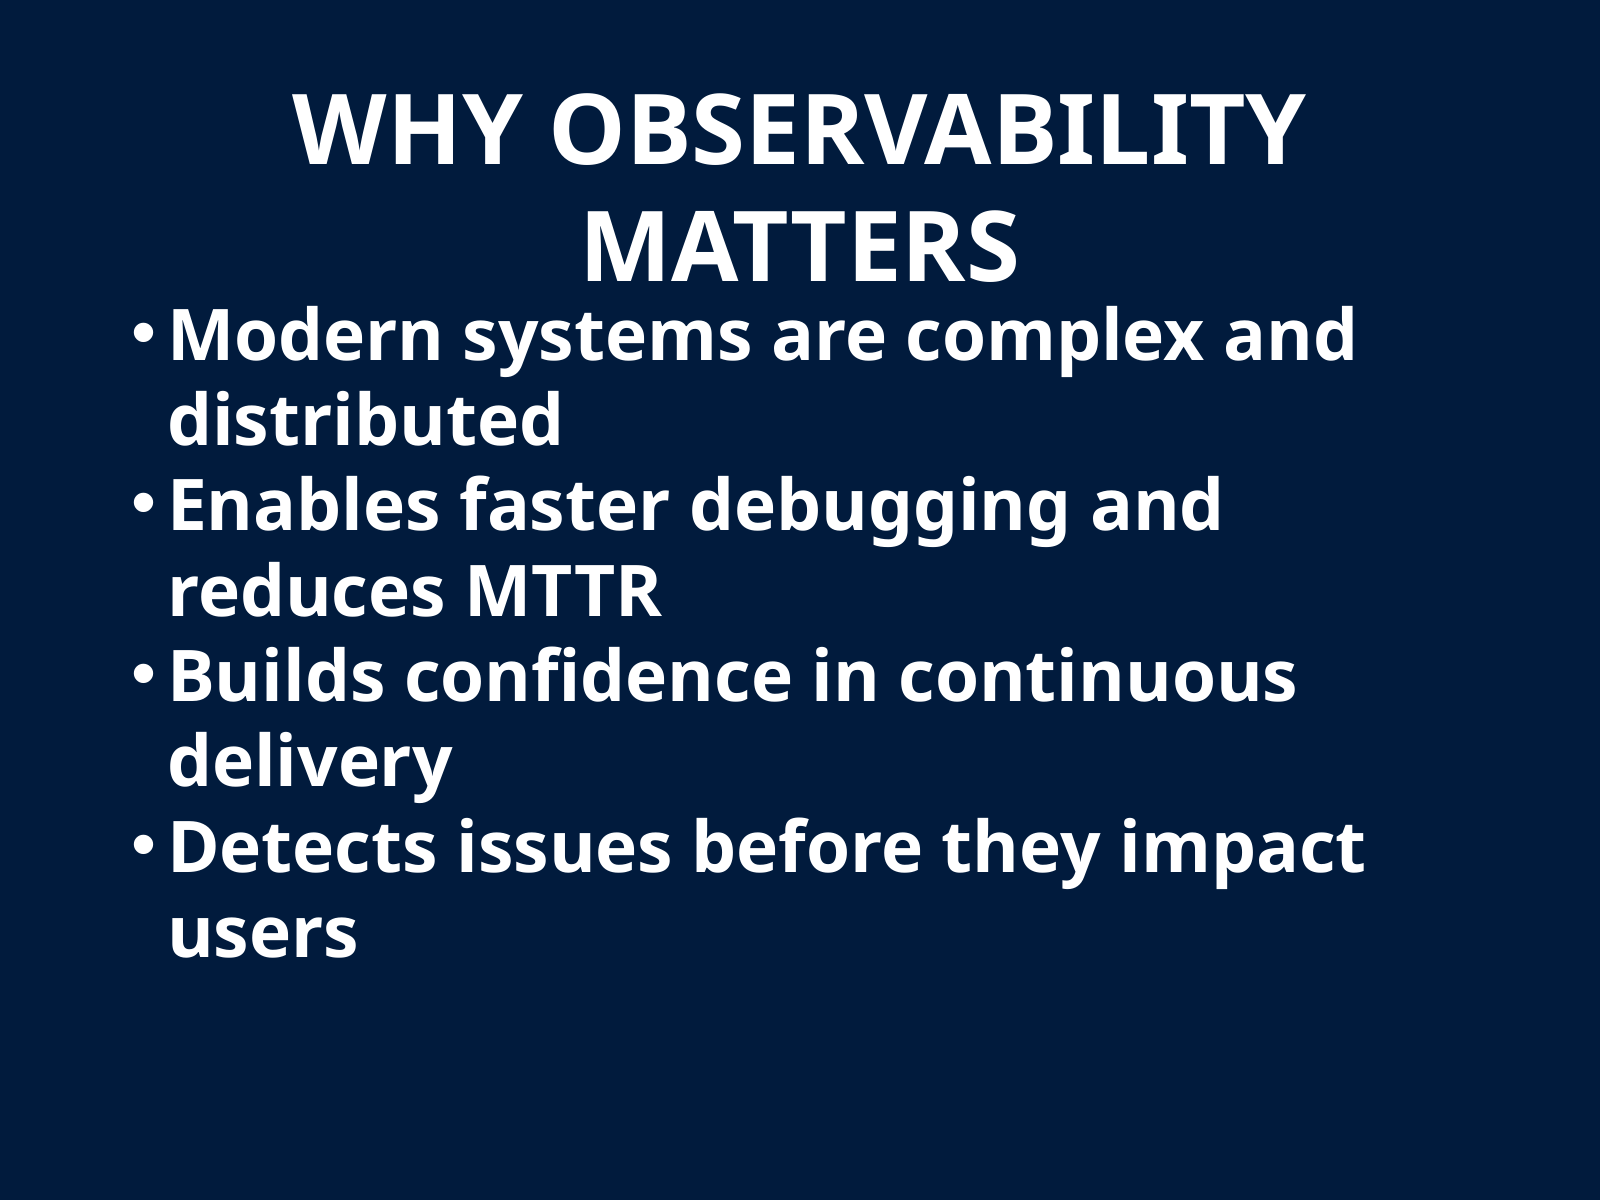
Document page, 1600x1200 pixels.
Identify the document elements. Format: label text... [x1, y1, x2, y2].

text_box Modern systems are complex and distributed Enables faster debugging and reduces MTTR Builds confidence in continuous delivery Detects issues before they impact users [94, 327, 1505, 972]
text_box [79, 47, 1521, 320]
